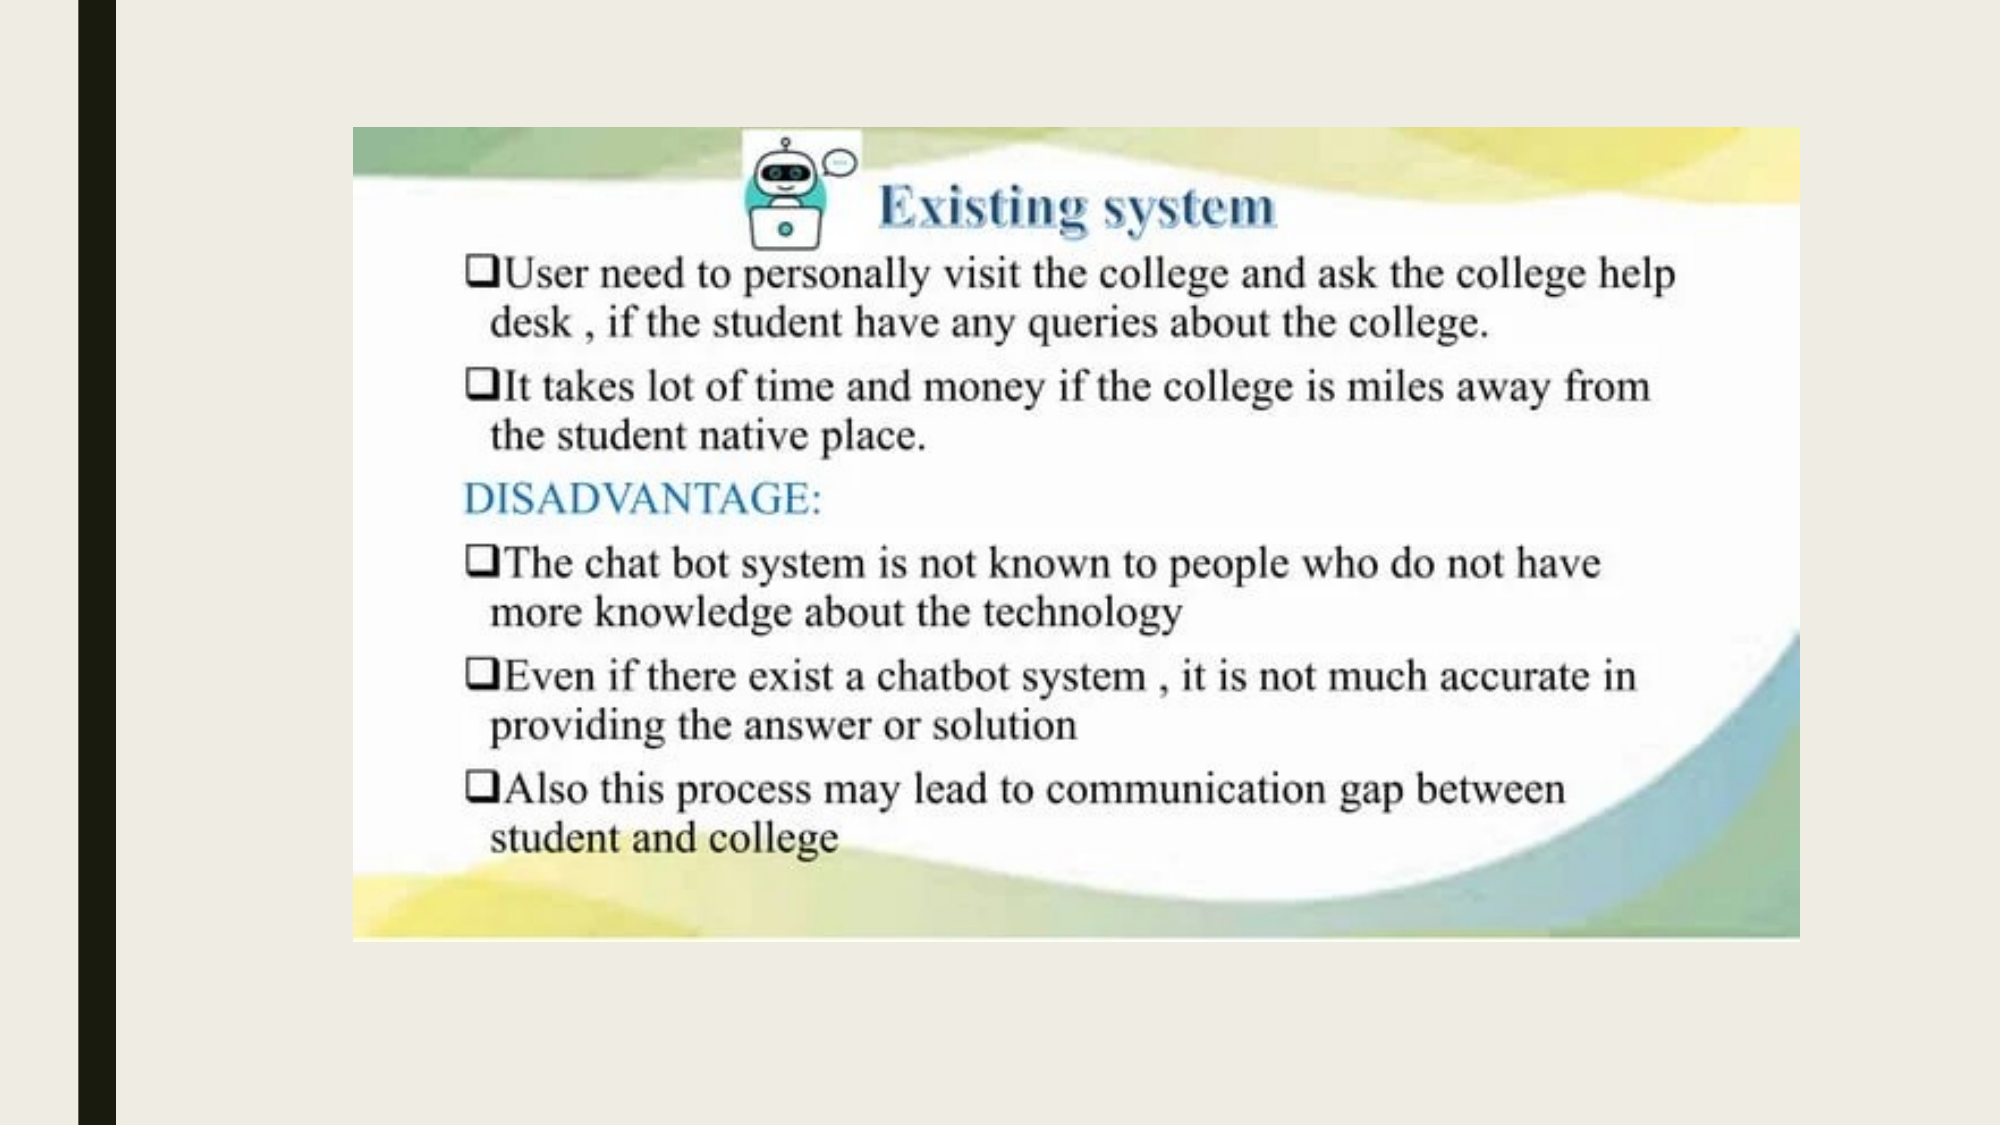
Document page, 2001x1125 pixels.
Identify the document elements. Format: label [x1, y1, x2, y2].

list [353, 127, 1800, 942]
